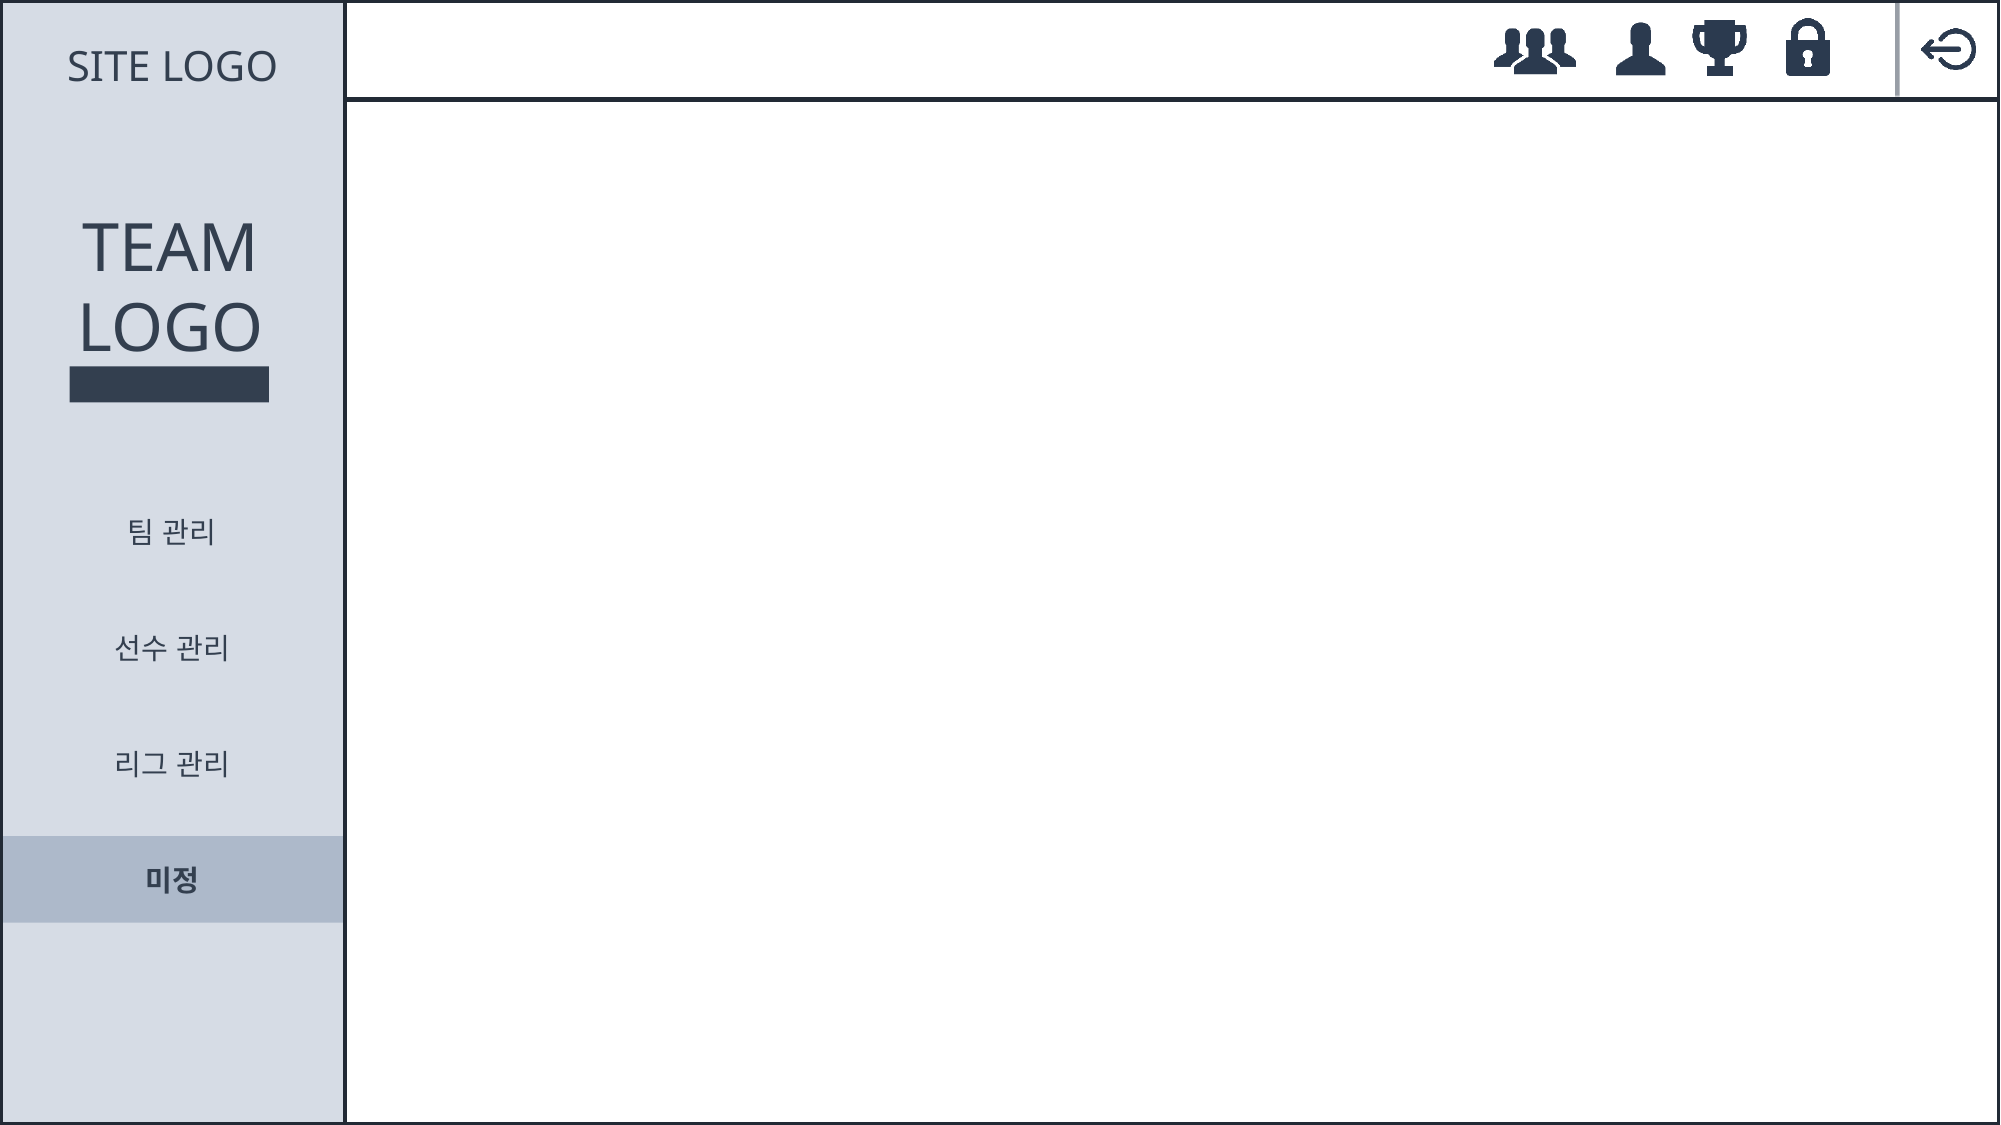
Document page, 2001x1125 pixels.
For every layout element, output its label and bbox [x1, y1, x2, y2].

text_box [0, 0, 346, 1125]
picture [1778, 18, 1837, 76]
picture [1494, 10, 1576, 92]
picture [1921, 21, 1976, 77]
picture [1692, 20, 1747, 76]
picture [1593, 2, 1687, 95]
text_box [346, 0, 2000, 1125]
